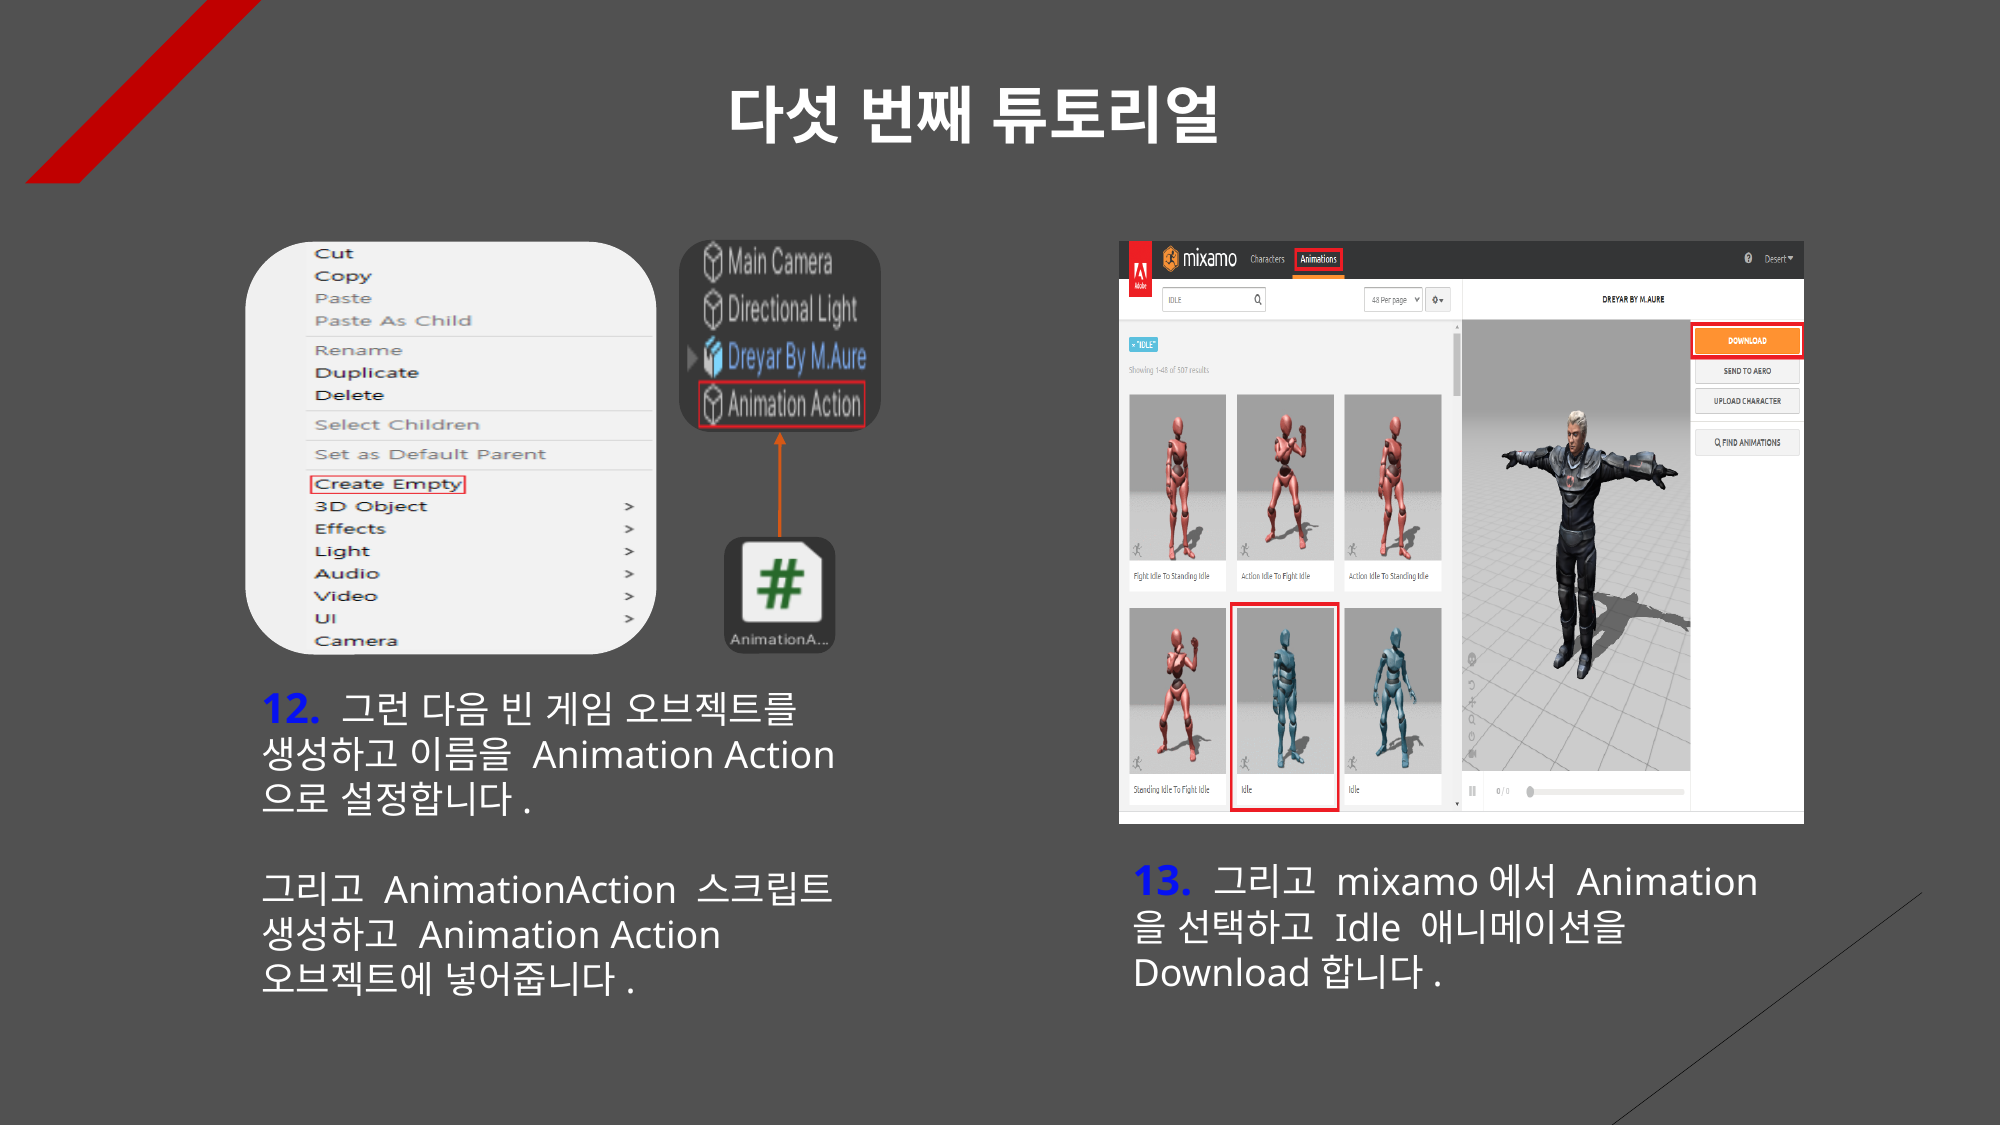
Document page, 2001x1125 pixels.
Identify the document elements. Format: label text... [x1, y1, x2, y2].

text_box 다섯 번째 튜토리얼 [712, 68, 1287, 159]
text_box 12. 그런 다음 빈 게임 오브젝트를 생성하고 이름을 Animation Action으로 설정합니다. 그리고 AnimationAction 스크립트 생성하고 Animation Action 오브젝트에 넣어줍니다. [246, 673, 880, 1010]
text_box 13. 그리고 mixamo에서 Animation을 선택하고 Idle 애니메이션을 Download합니다. [1117, 845, 1803, 1002]
picture [1119, 241, 1804, 824]
picture [679, 239, 881, 432]
picture [245, 241, 657, 655]
picture [724, 536, 836, 654]
